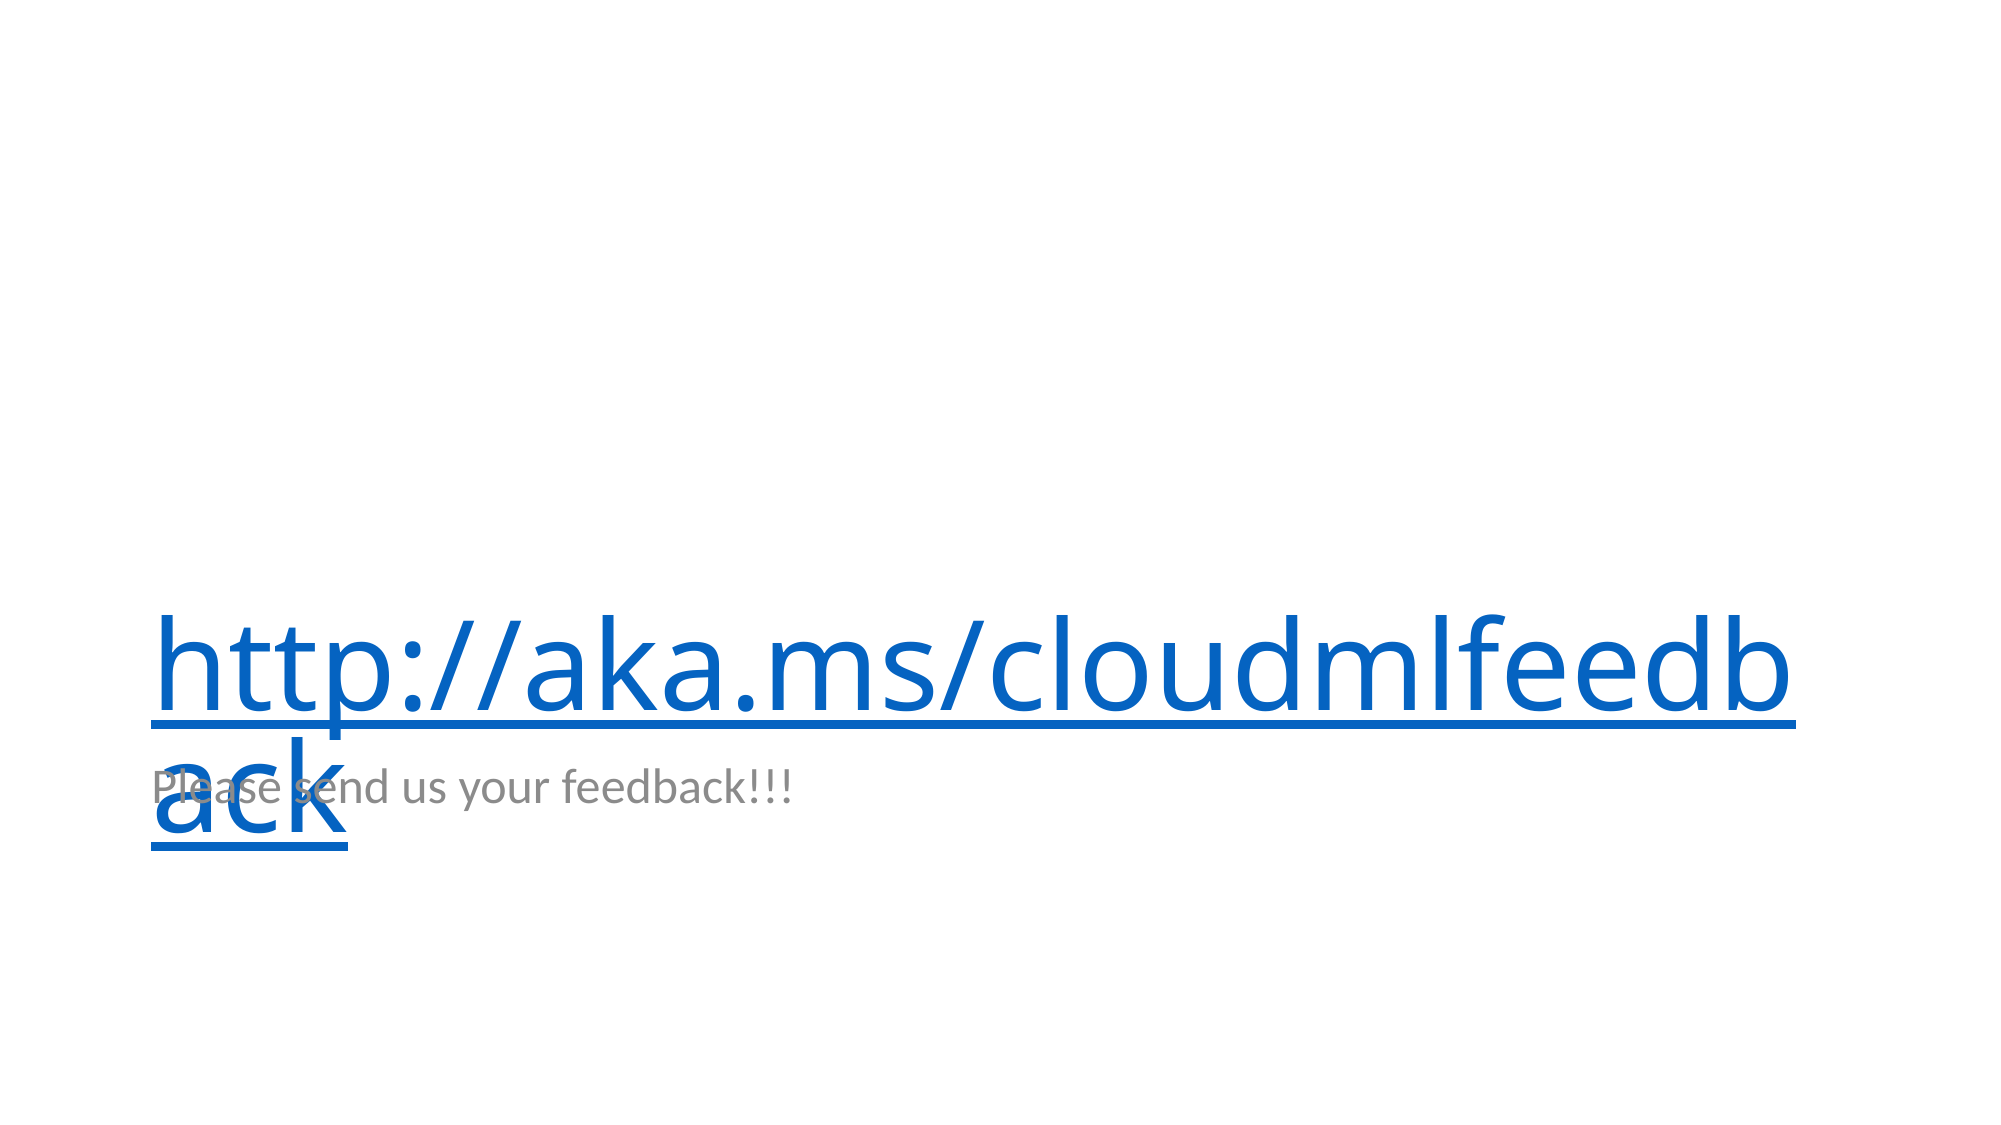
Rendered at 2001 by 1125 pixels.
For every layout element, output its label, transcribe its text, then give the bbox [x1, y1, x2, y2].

title http://aka.ms/cloudmlfeedback [136, 280, 1862, 749]
list Please send us your feedback!!! [136, 752, 1862, 999]
